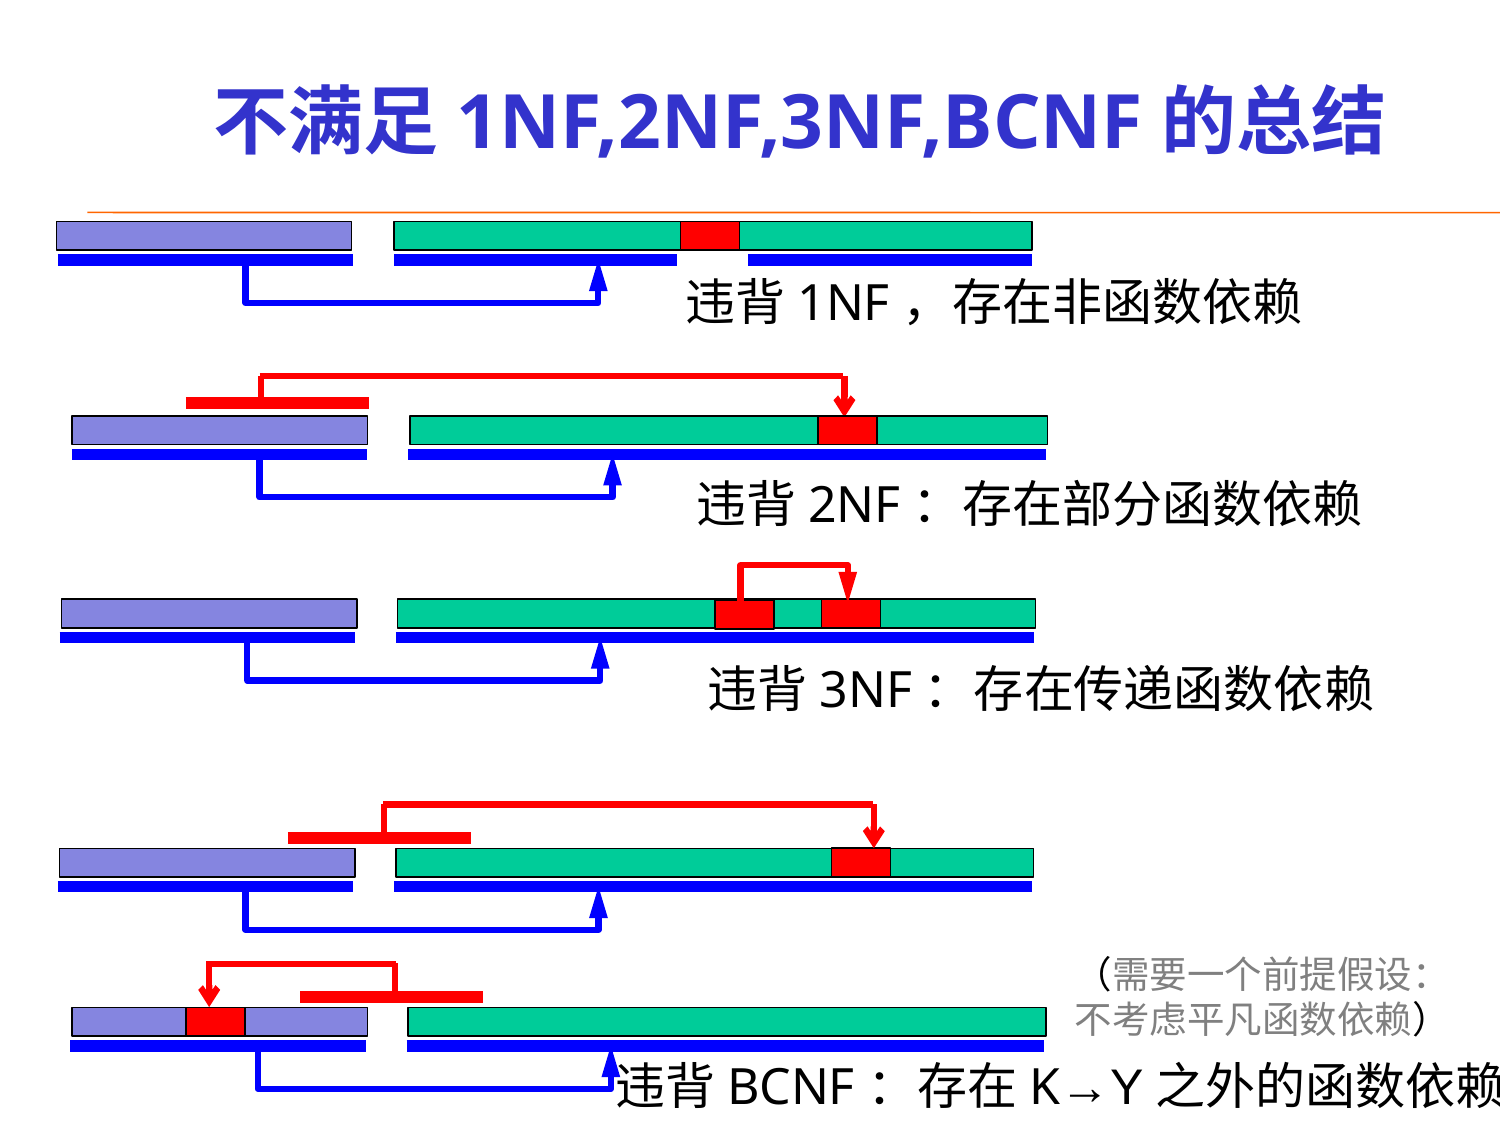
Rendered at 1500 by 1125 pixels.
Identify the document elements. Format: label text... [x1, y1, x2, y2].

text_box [70, 962, 1047, 1090]
text_box （需要一个前提假设：不考虑平凡函数依赖） [1060, 943, 1474, 1049]
text_box [821, 598, 881, 628]
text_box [71, 375, 1048, 498]
text_box 违背1NF，存在非函数依赖 [670, 269, 1317, 339]
text_box [397, 599, 740, 628]
text_box [881, 599, 1036, 628]
text_box [61, 599, 357, 628]
text_box [245, 260, 605, 304]
text_box [740, 221, 1032, 251]
text_box [740, 565, 854, 604]
text_box 违背3NF：存在传递函数依赖 [692, 656, 1389, 726]
text_box [774, 603, 821, 628]
text_box [394, 221, 680, 251]
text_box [57, 803, 1034, 931]
text_box 违背BCNF：存在K→Y之外的函数依赖 [600, 1054, 1500, 1123]
text_box [56, 221, 352, 251]
text_box 违背2NF：存在部分函数依赖 [681, 472, 1378, 541]
text_box [680, 221, 740, 251]
text_box [714, 600, 774, 629]
title 不满足1NF,2NF,3NF,BCNF的总结 [162, 24, 1438, 213]
text_box [247, 637, 607, 681]
